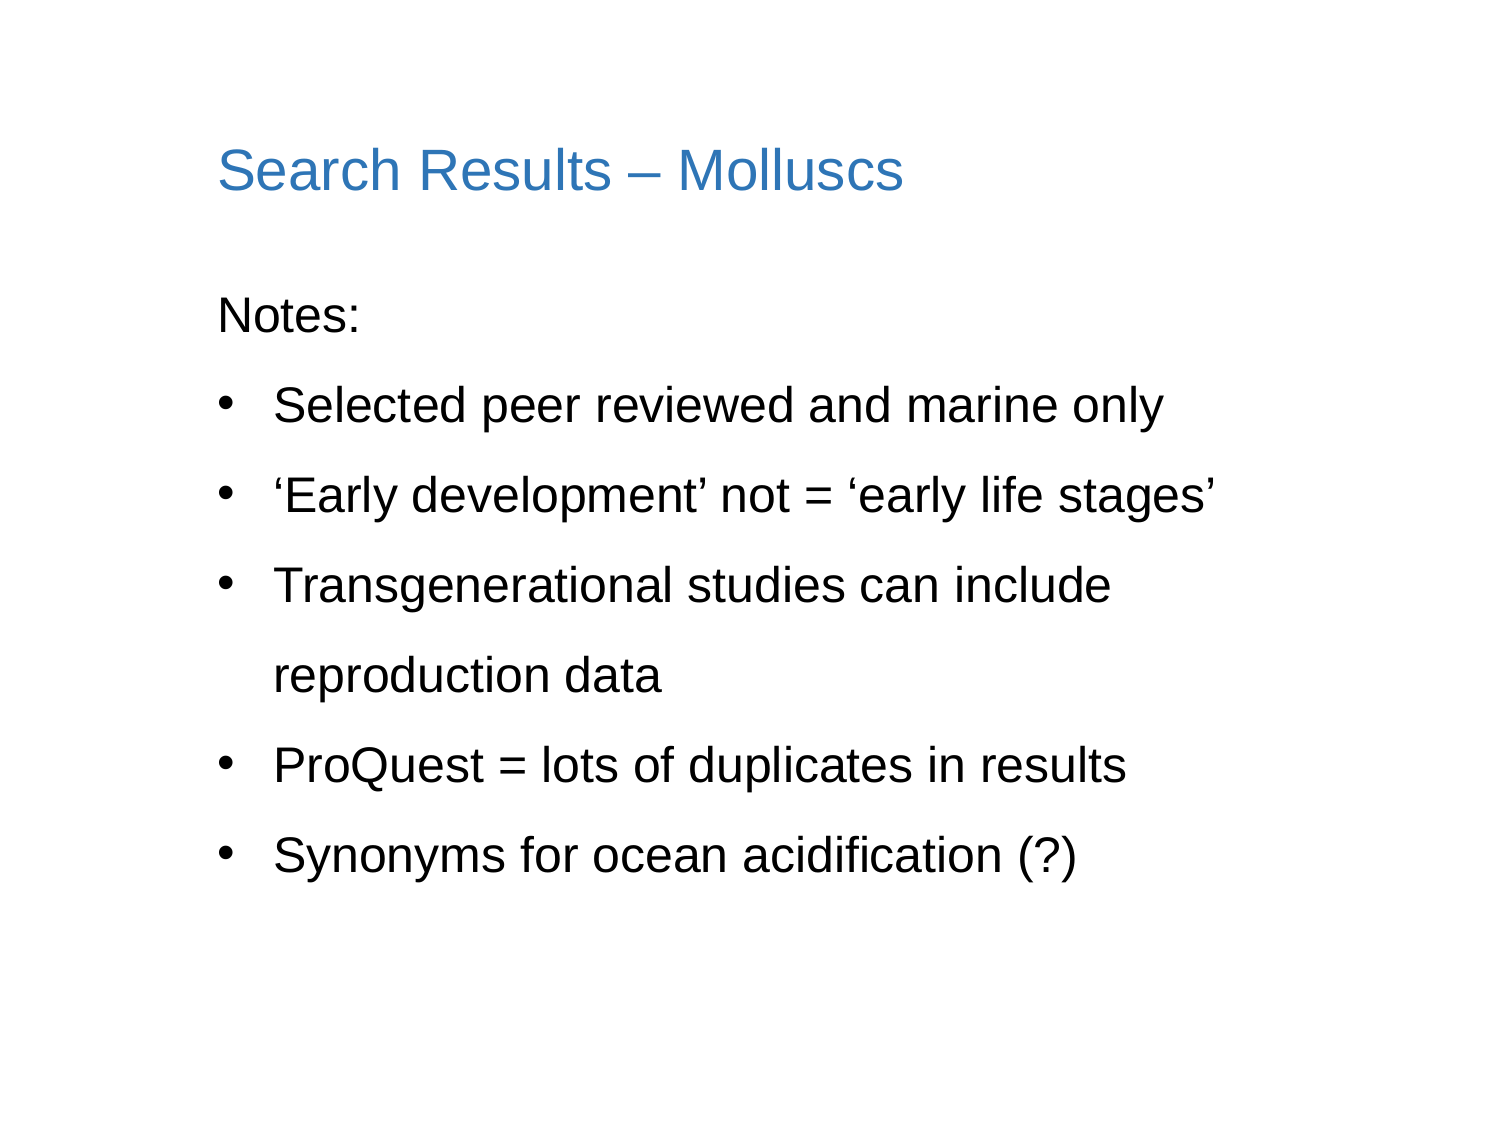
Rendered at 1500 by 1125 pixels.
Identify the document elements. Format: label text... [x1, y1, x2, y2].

text_box Search Results – Molluscs Notes: Selected peer reviewed and marine only ‘Early development’ not = ‘early life stages’ Transgenerational studies can include reproduction data ProQuest = lots of duplicates in results Synonyms for ocean acidification (?) [202, 125, 1366, 1125]
